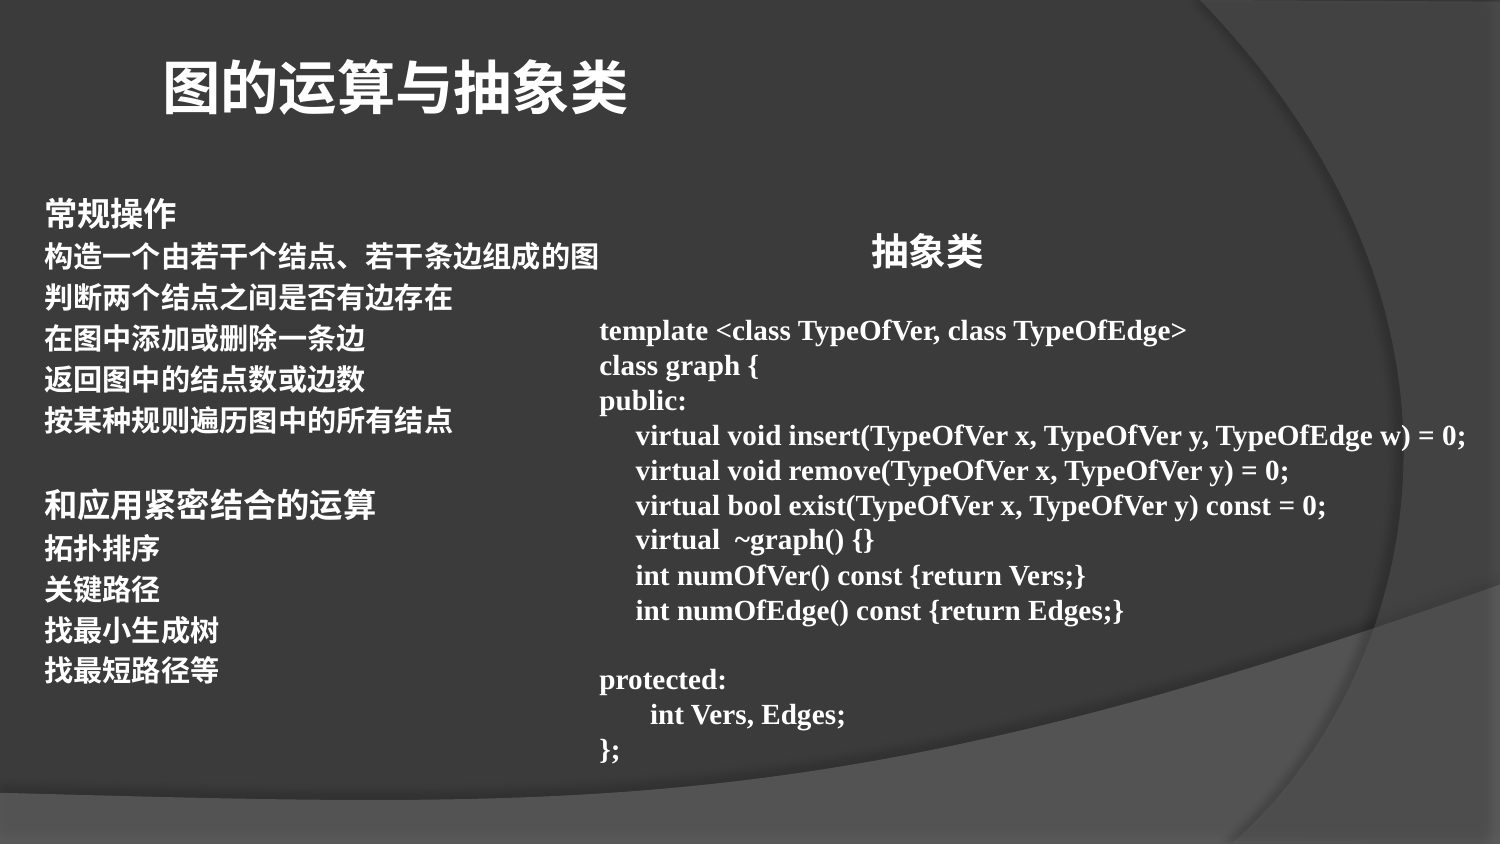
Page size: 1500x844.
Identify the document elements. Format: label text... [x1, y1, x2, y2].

text_box 抽象类 [856, 220, 1164, 281]
list 常规操作 构造一个由若干个结点、若干条边组成的图 判断两个结点之间是否有边存在 在图中添加或删除一条边 返回图中的结点数或边数 按某种规则遍历图中的所有结点 和应用紧密结合的运算 拓扑排序 关键路径 找最小生成树 找最短路径等 [29, 185, 762, 564]
text_box template <class TypeOfVer, class TypeOfEdge> class graph { public: virtual void insert(TypeOfVer x, TypeOfVer y, TypeOfEdge w) = 0; virtual void remove(TypeOfVer x, TypeOfVer y) = 0; virtual bool exist(TypeOfVer x, TypeOfVer y) const = 0; virtual ~graph() {} int numOfVer() const {return Vers;} int numOfEdge() const {return Edges;} protected: int Vers, Edges; }; [584, 303, 1500, 773]
text_box 图的运算与抽象类 [147, 43, 680, 129]
